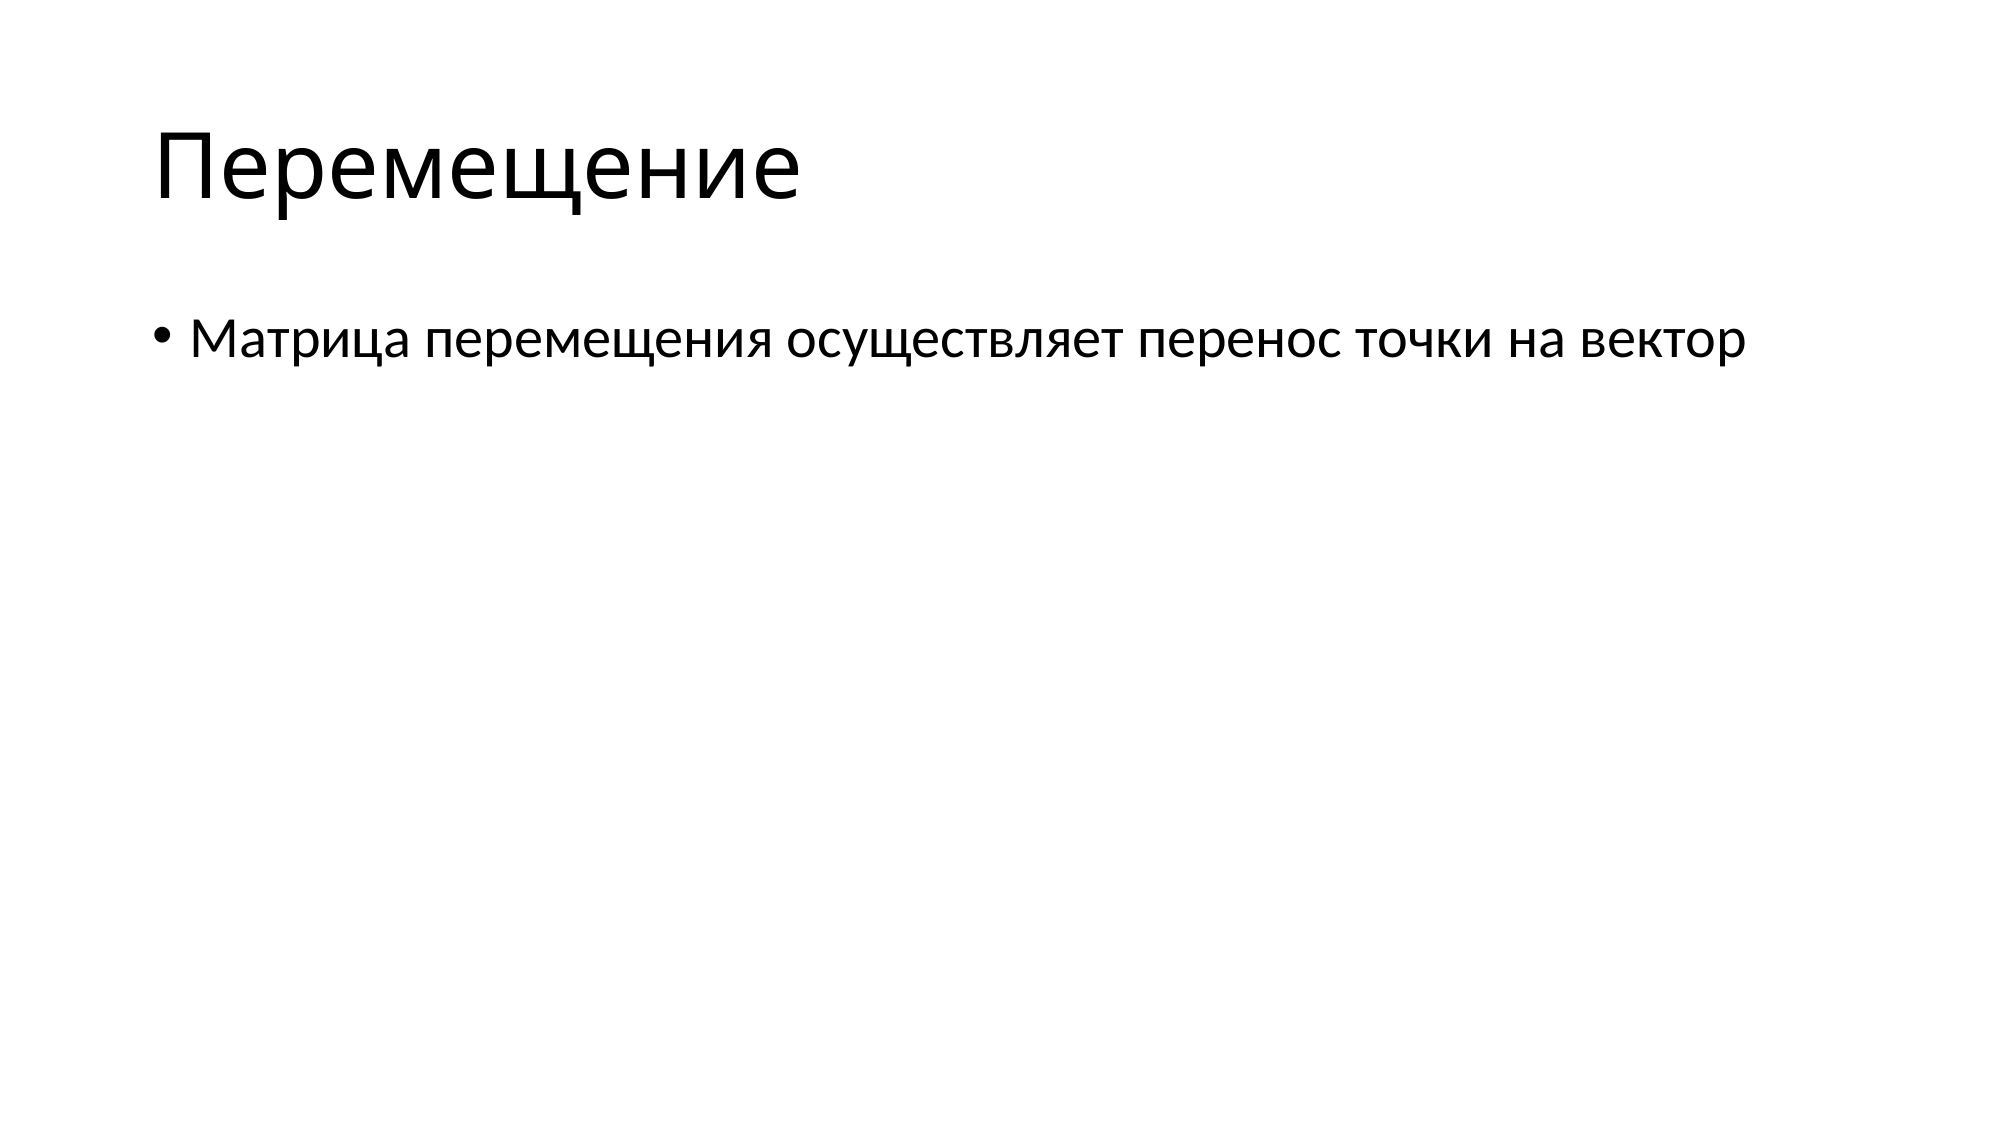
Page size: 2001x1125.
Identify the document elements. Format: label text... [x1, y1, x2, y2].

title Перемещение [137, 59, 1863, 278]
